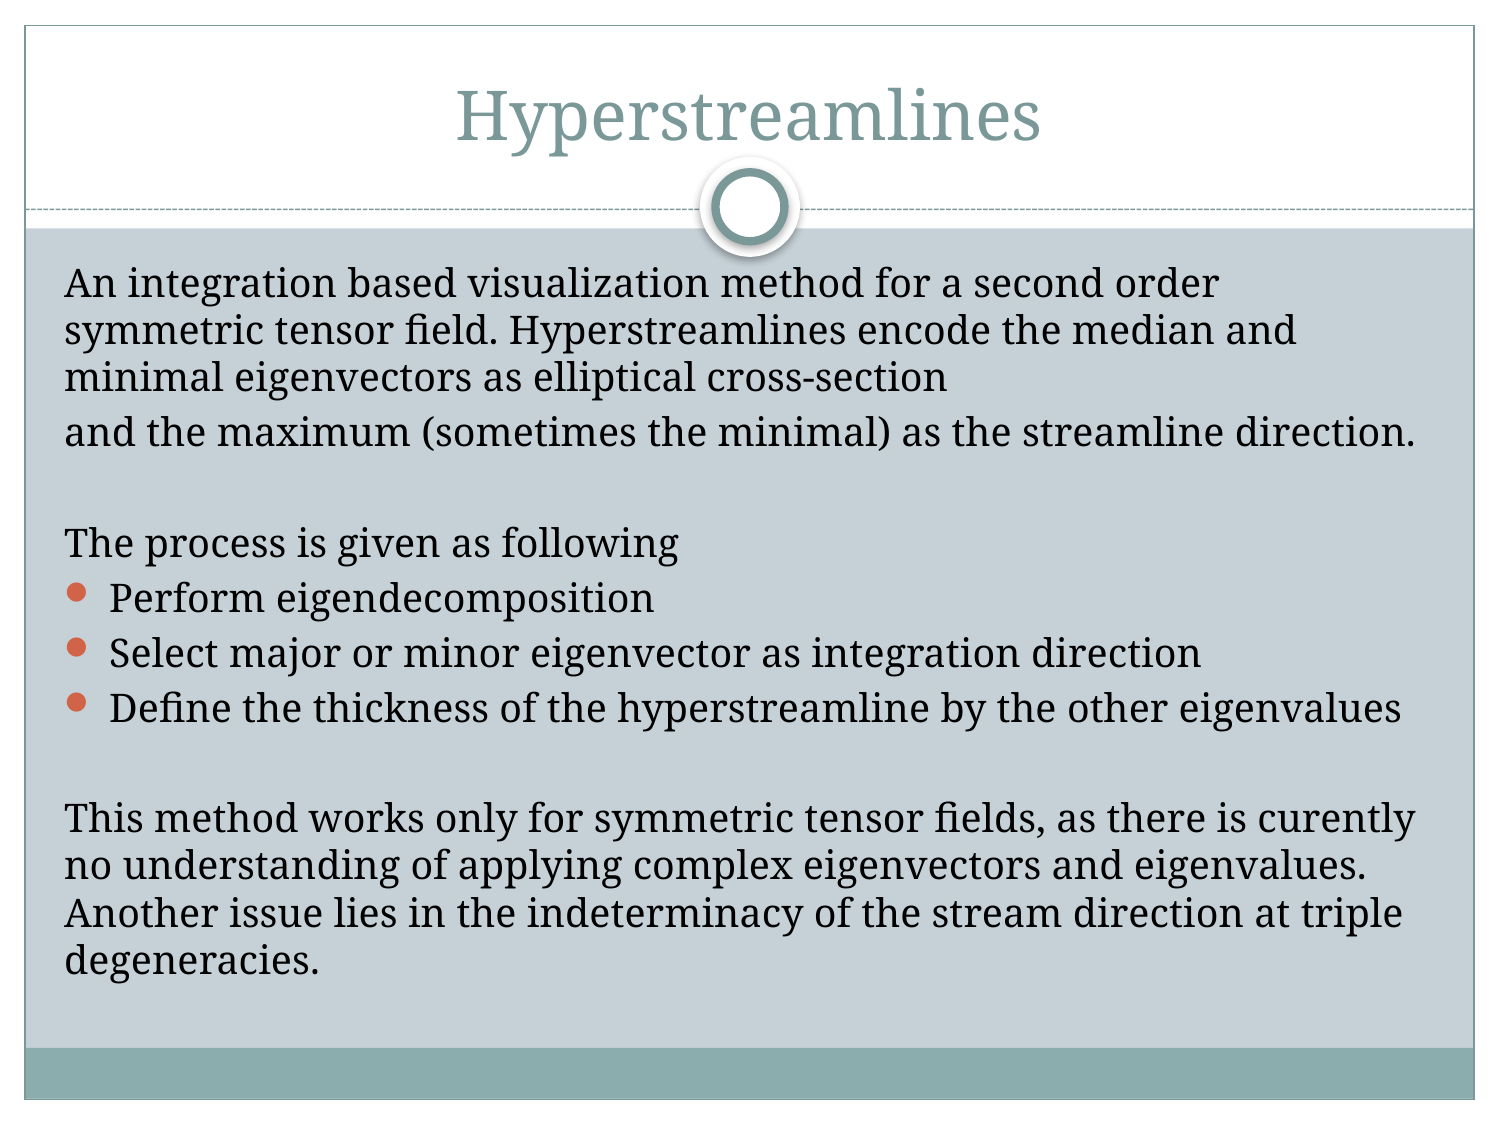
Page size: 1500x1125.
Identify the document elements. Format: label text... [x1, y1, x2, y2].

list An integration based visualization method for a second order symmetric tensor field. Hyperstreamlines encode the median and minimal eigenvectors as elliptical cross-section and the maximum (sometimes the minimal) as the streamline direction. The process is given as following Perform eigendecomposition Select major or minor eigenvector as integration direction Define the thickness of the hyperstreamline by the other eigenvalues This method works only for symmetric tensor fields, as there is curently no understanding of applying complex eigenvectors and eigenvalues. Another issue lies in the indeterminacy of the stream direction at triple degeneracies. [49, 250, 1445, 1001]
title Hyperstreamlines [49, 37, 1450, 162]
